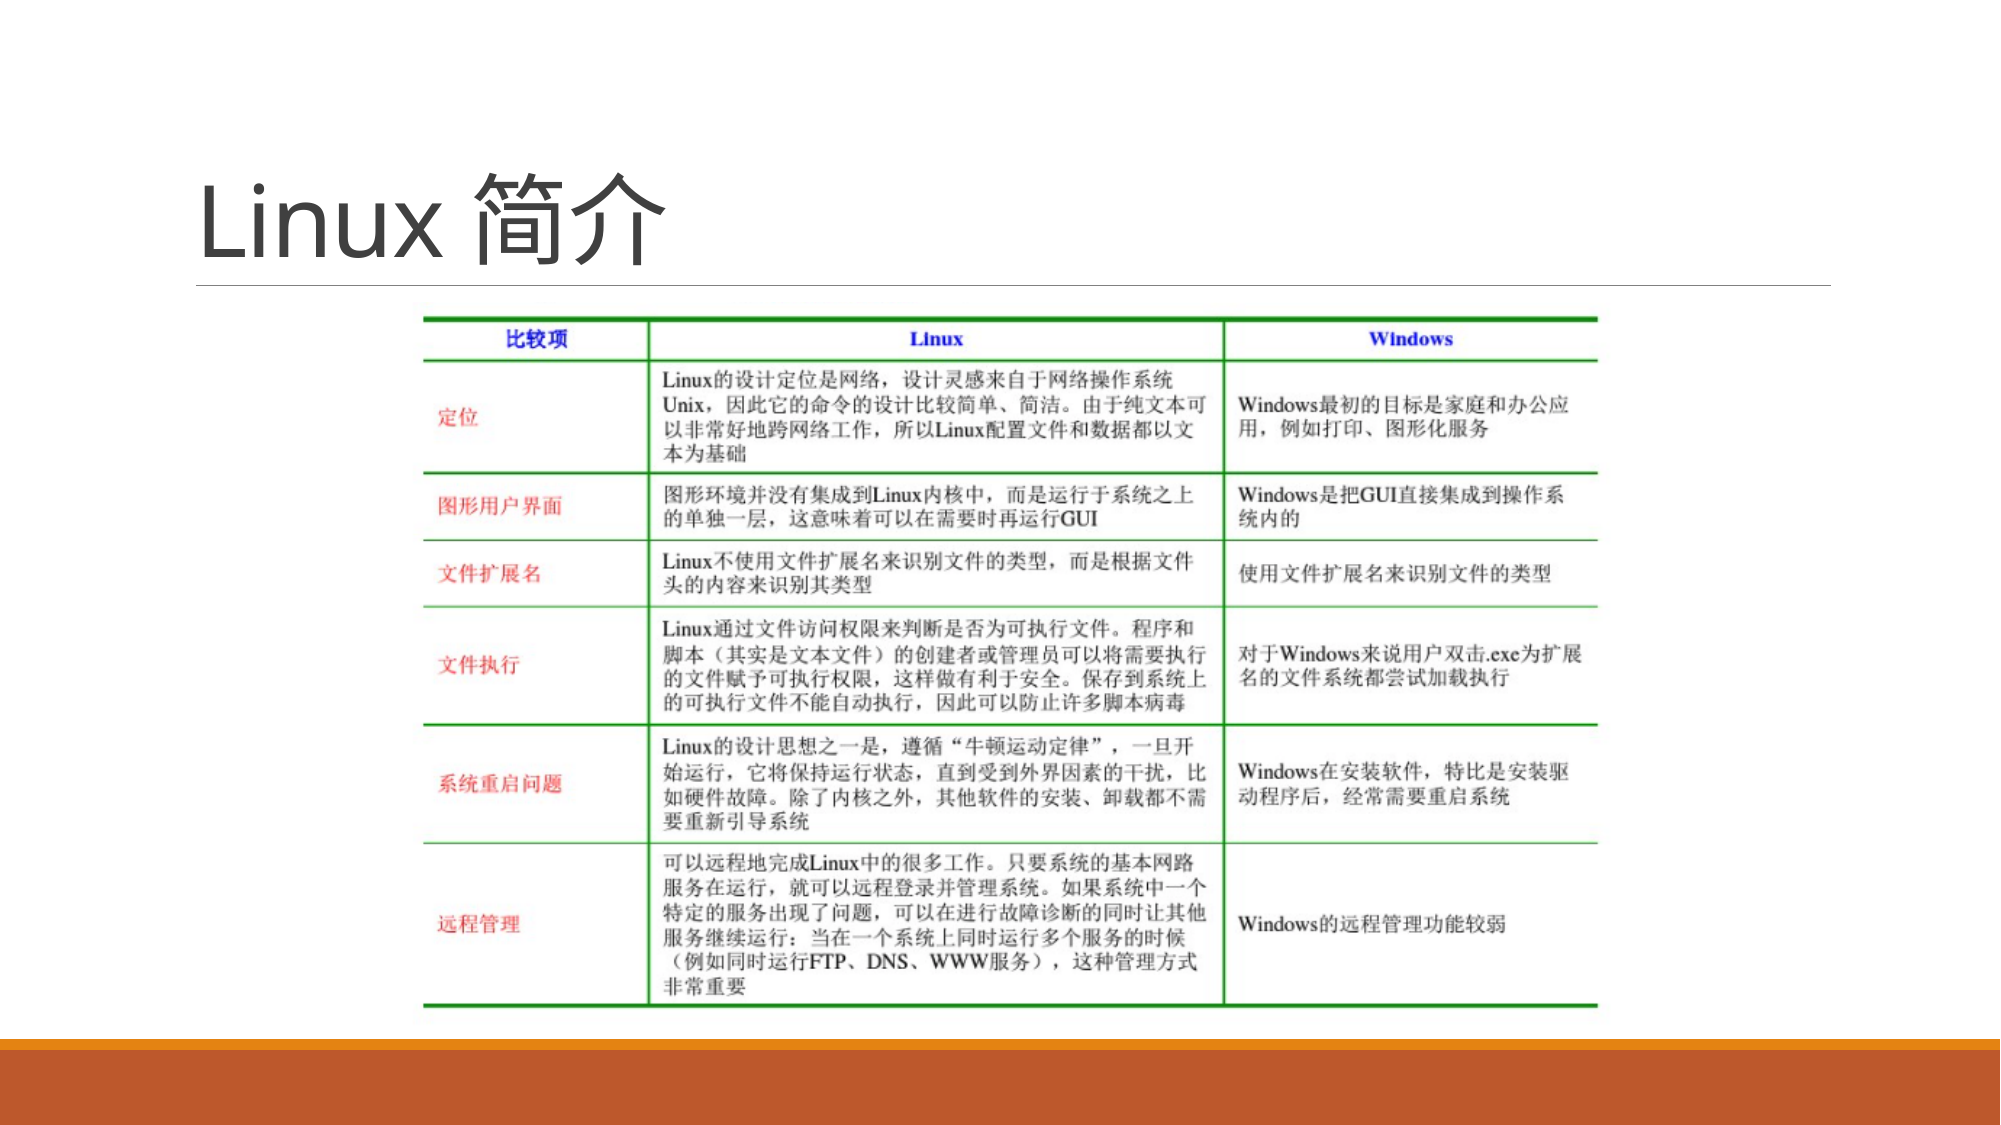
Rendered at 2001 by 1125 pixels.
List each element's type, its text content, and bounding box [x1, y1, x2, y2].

picture [412, 302, 1637, 1028]
title Linux简介 [180, 47, 1830, 285]
